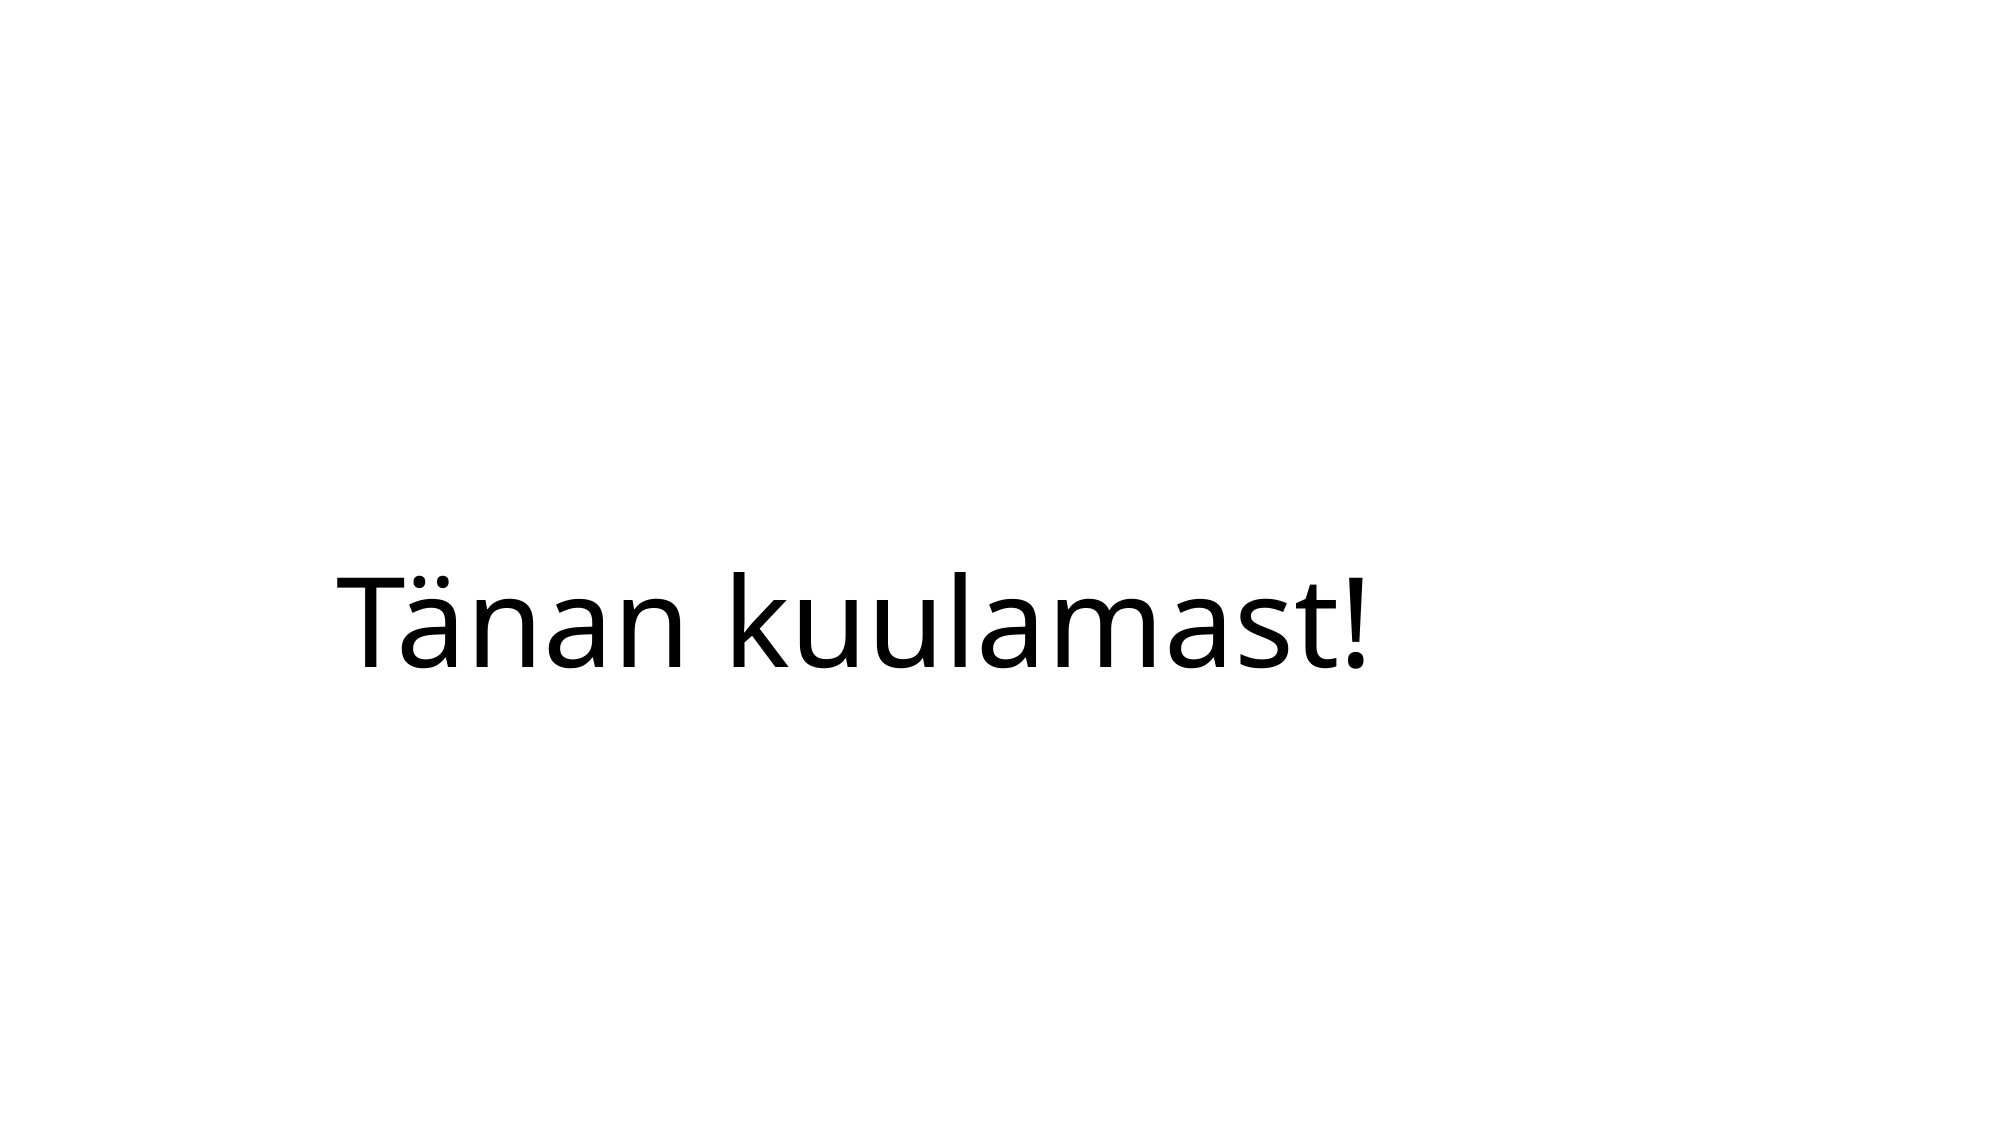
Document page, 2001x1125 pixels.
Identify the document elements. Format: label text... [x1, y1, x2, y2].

title Tänan kuulamast! [321, 388, 1770, 703]
